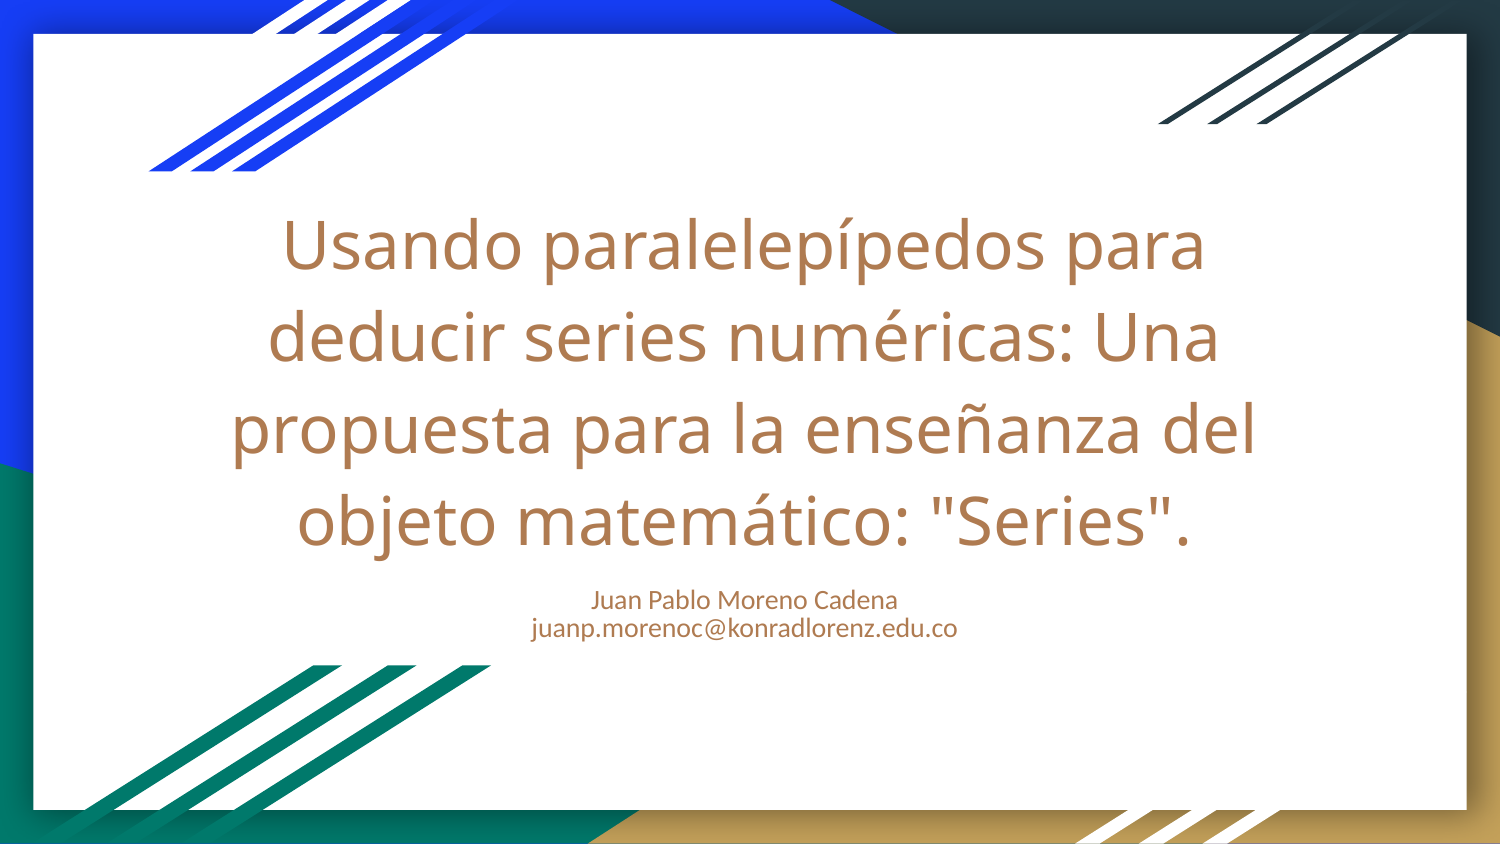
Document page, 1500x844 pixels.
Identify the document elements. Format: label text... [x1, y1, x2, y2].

subtitle Juan Pablo Moreno Cadena juanp.morenoc@konradlorenz.edu.co [304, 573, 1185, 660]
title Usando paralelepípedos para deducir series numéricas: Una propuesta para la enseñanza del objeto matemático: "Series". [187, 179, 1302, 584]
